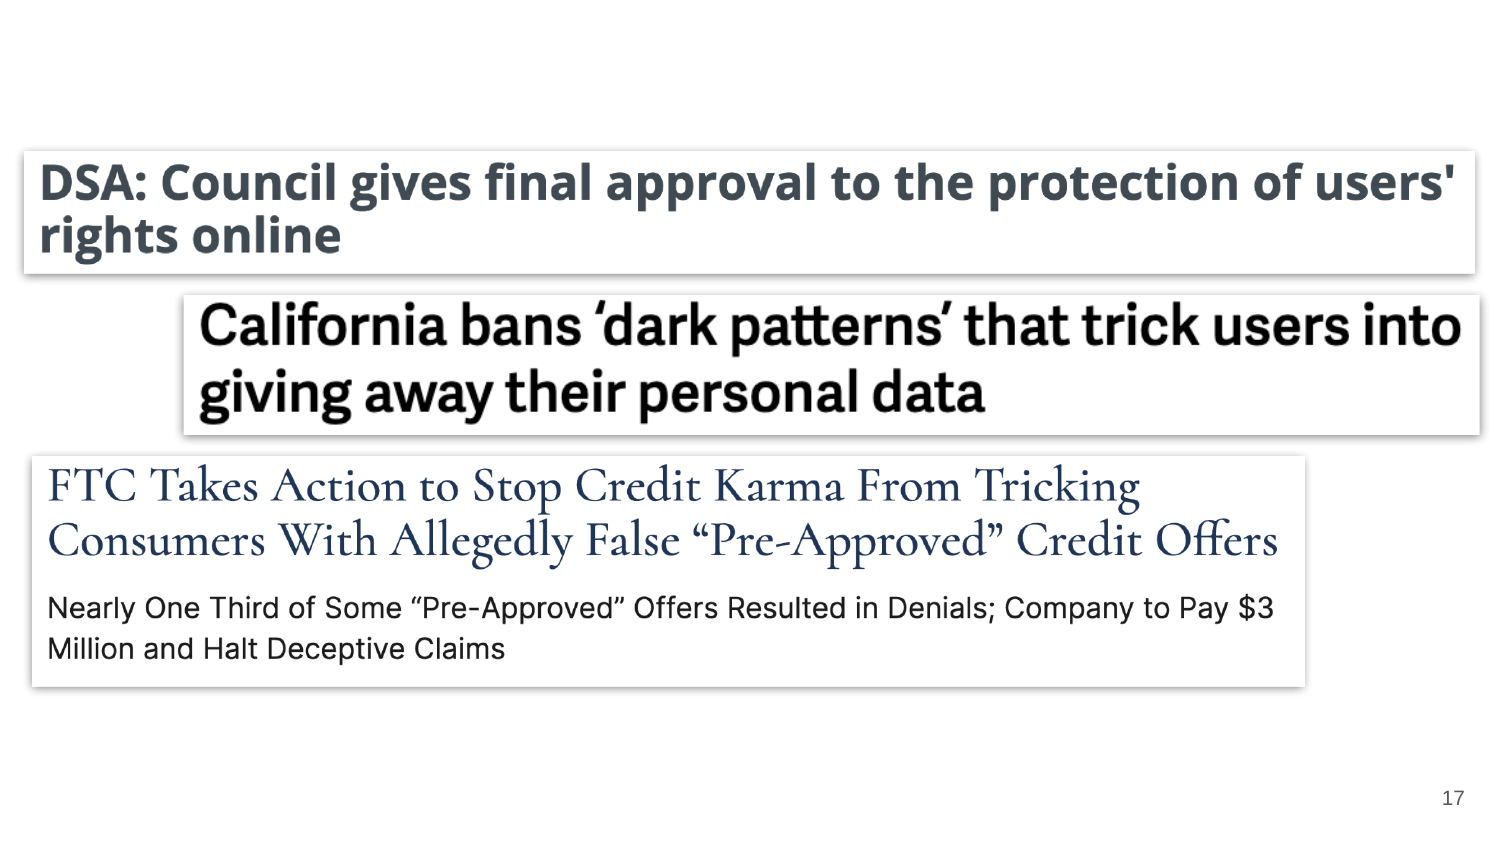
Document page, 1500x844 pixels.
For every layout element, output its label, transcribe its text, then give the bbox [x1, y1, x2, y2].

picture [183, 295, 1480, 436]
picture [24, 151, 1476, 275]
picture [32, 456, 1305, 687]
slide_number ‹#› [1389, 764, 1480, 830]
